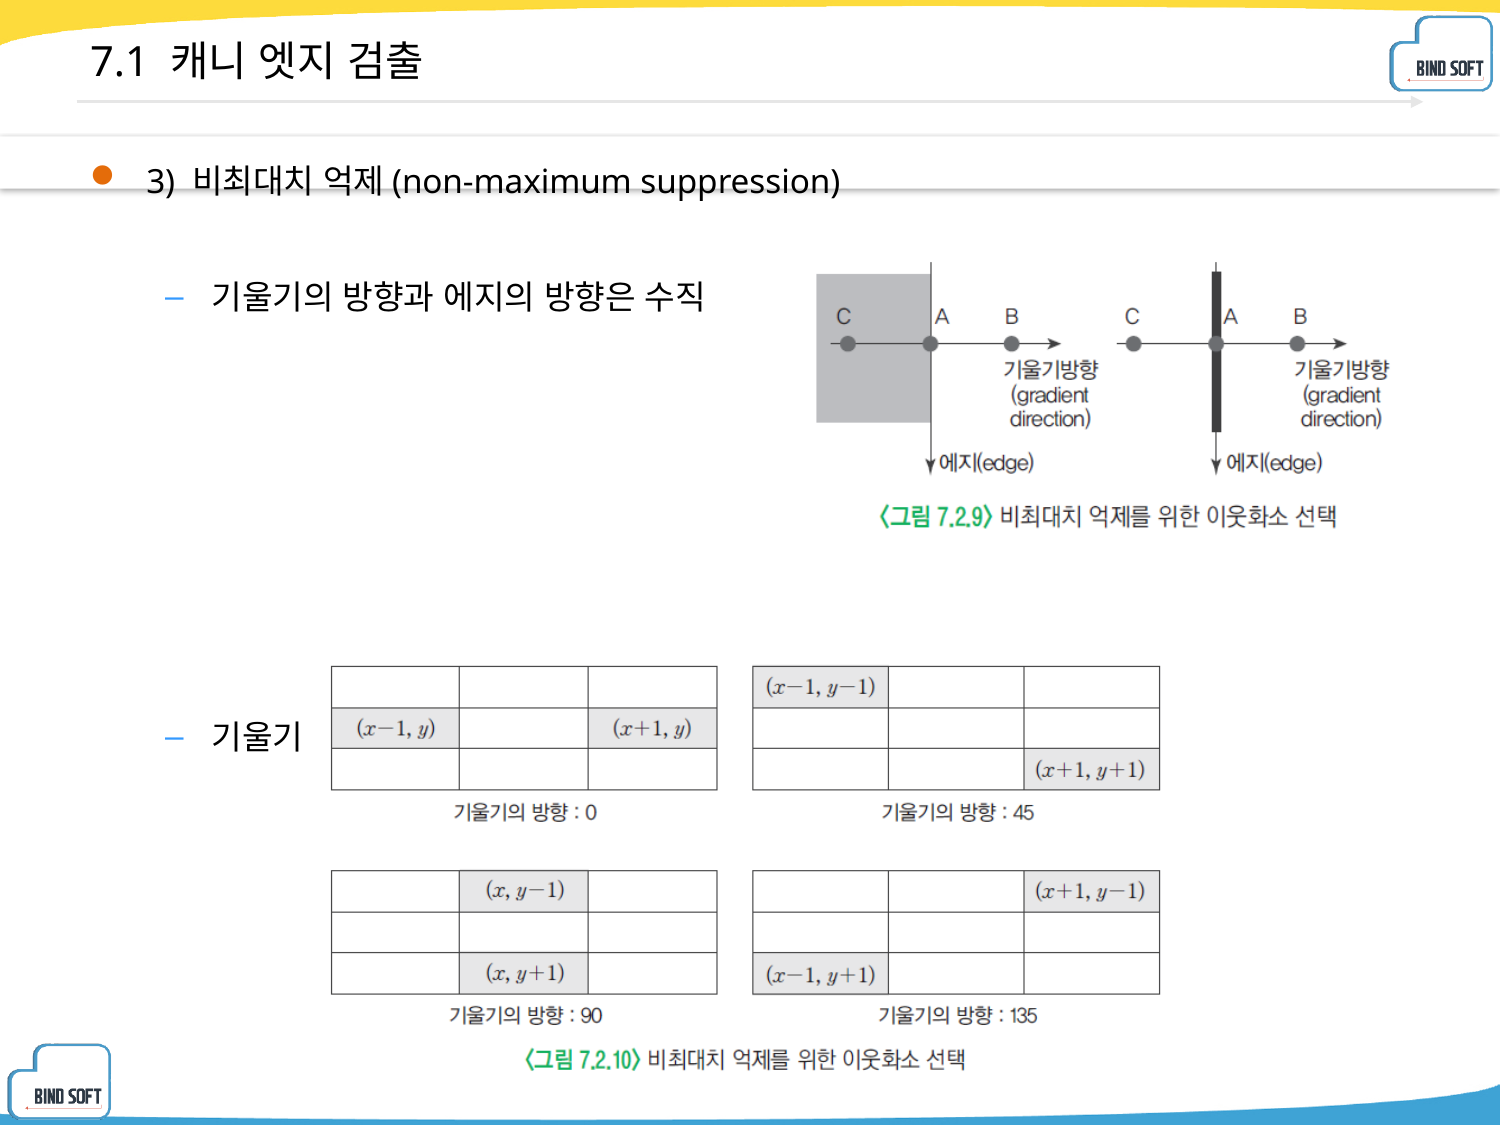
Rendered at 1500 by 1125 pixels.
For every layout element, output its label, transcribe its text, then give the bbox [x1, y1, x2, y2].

picture [312, 639, 1177, 1080]
picture [0, 0, 1500, 96]
picture [788, 236, 1429, 556]
picture [0, 1003, 1500, 1125]
title 7.1 캐니 엣지 검출 [75, 11, 1425, 108]
list 3) 비최대치 억제(non-maximum suppression) 기울기의 방향과 에지의 방향은 수직 기울기 방향에 따른 이웃 화소 선택 [75, 152, 1425, 1055]
